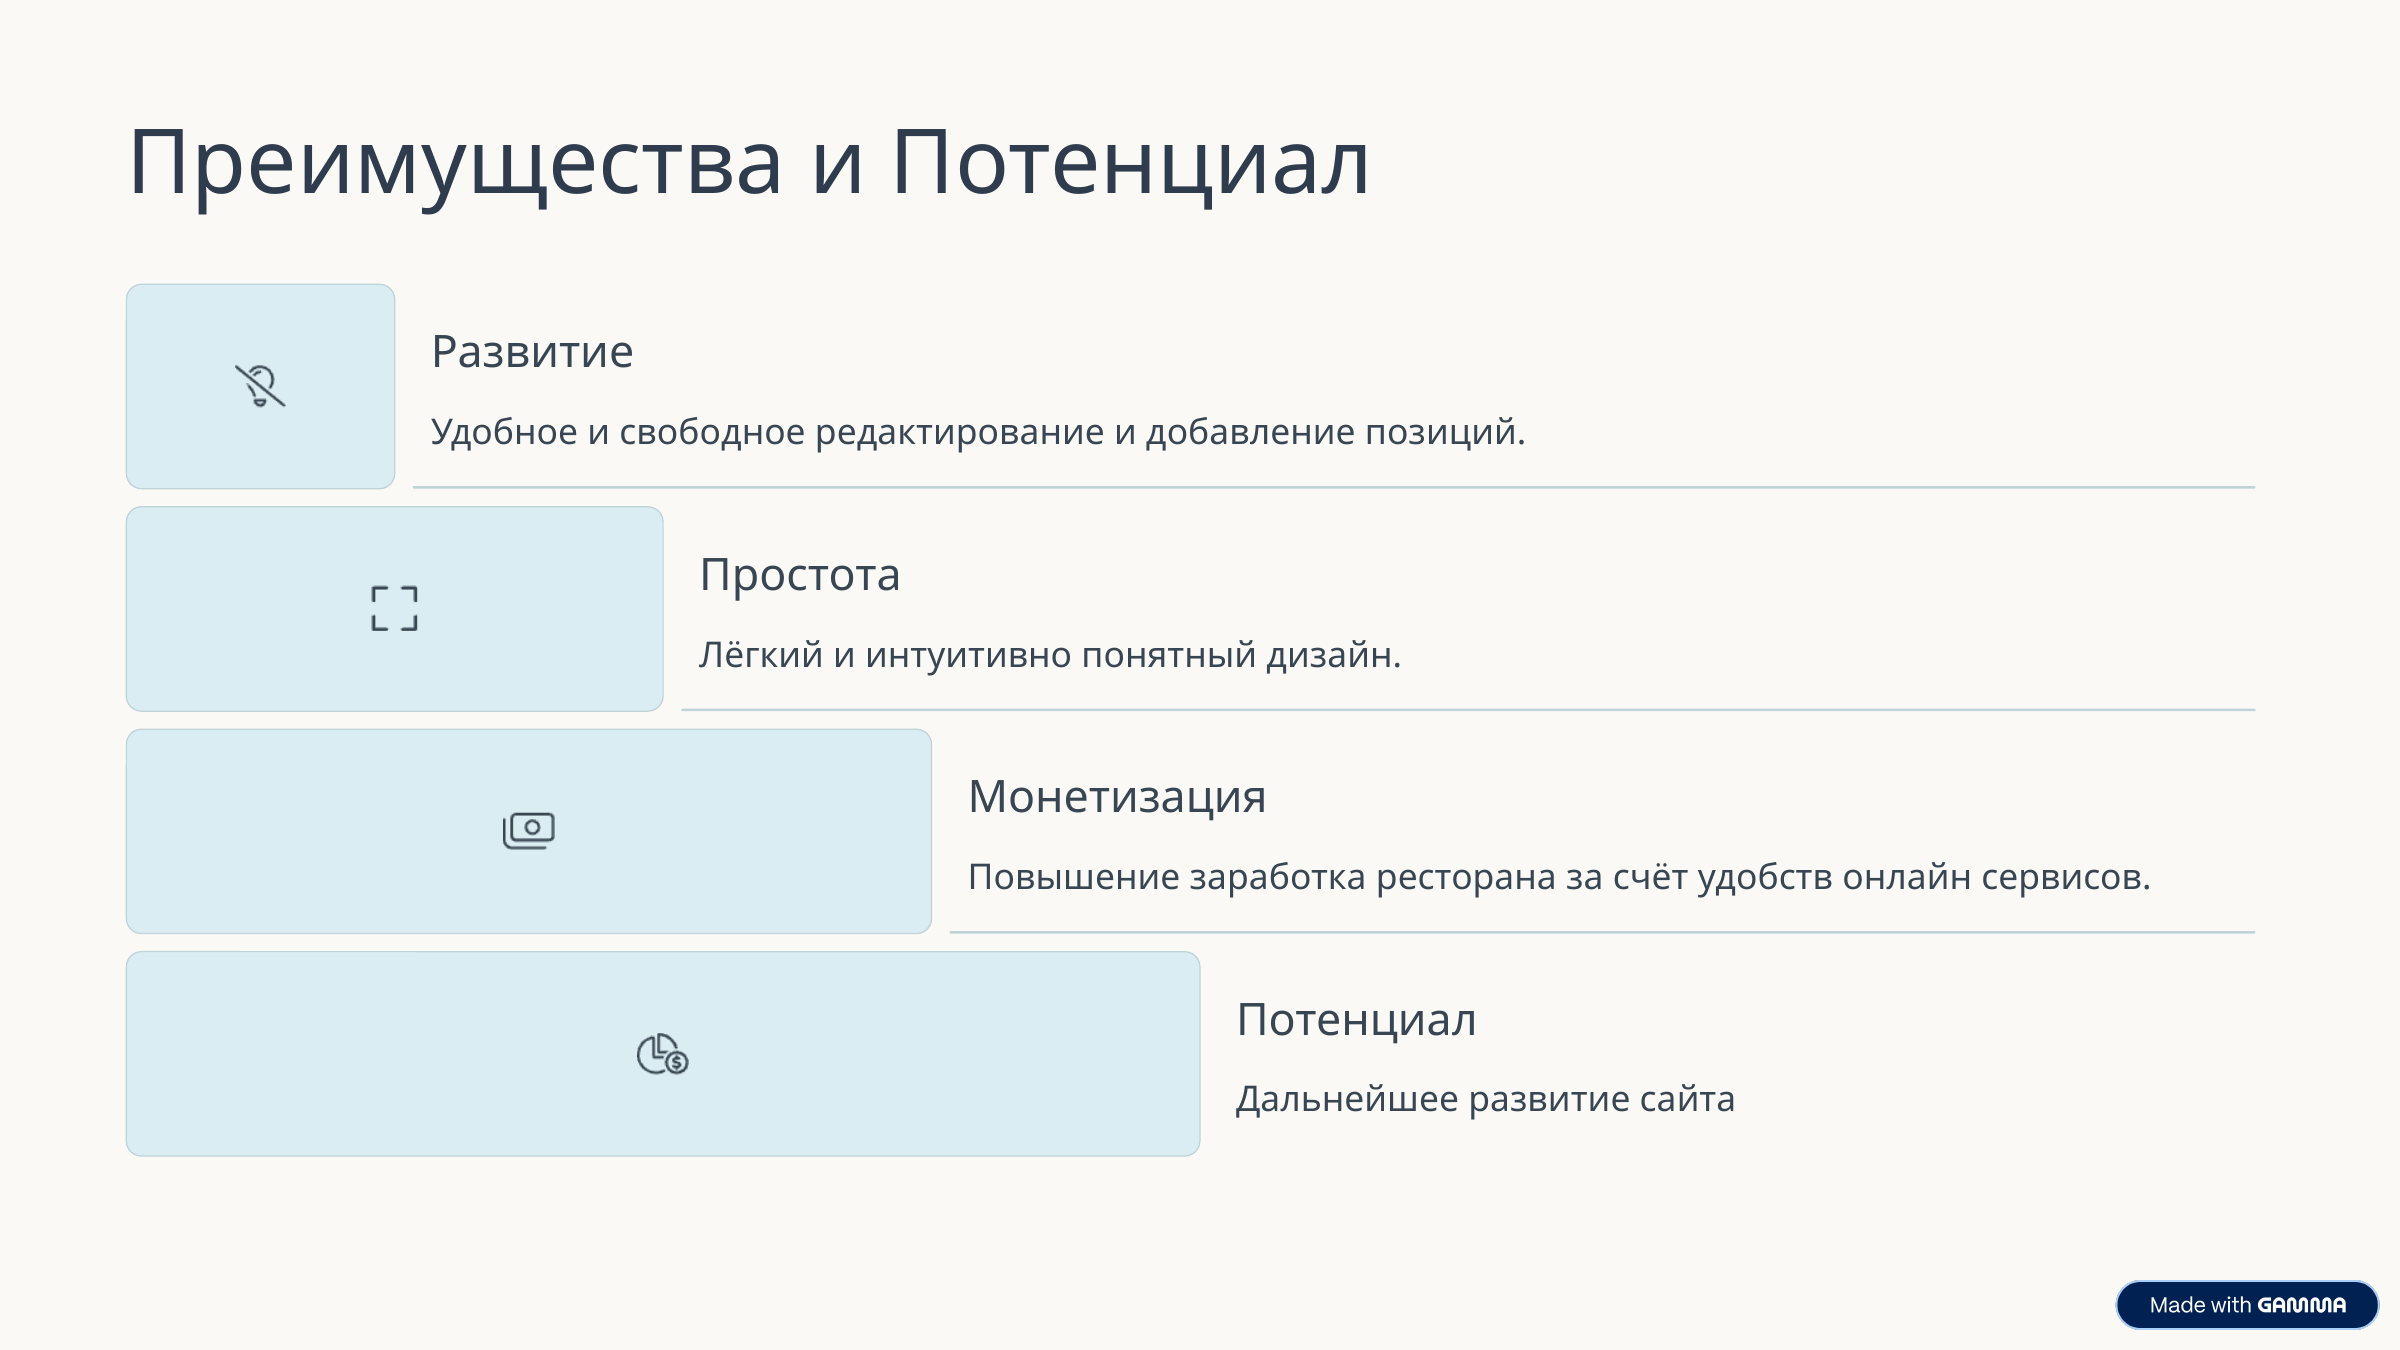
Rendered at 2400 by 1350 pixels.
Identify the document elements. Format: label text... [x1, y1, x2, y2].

text_box [681, 708, 2256, 712]
text_box Лёгкий и интуитивно понятный дизайн. [699, 620, 1375, 676]
text_box [126, 506, 664, 712]
text_box Потенциал [1236, 987, 1688, 1045]
picture [637, 1022, 689, 1086]
text_box Дальнейшее развитие сайта [1236, 1065, 1723, 1120]
text_box Развитие [430, 320, 883, 377]
text_box Простота [699, 542, 1151, 600]
picture [369, 577, 421, 641]
text_box Монетизация [967, 765, 1419, 822]
text_box [126, 284, 395, 489]
text_box Удобное и свободное редактирование и добавление позиций. [430, 398, 1489, 453]
picture [235, 354, 286, 419]
text_box Повышение заработка ресторана за счёт удобств онлайн сервисов. [967, 843, 2126, 898]
picture [2106, 1271, 2389, 1339]
text_box [126, 729, 932, 934]
picture [503, 799, 555, 864]
text_box Преимущества и Потенциал [126, 99, 1385, 213]
text_box [126, 951, 1200, 1157]
